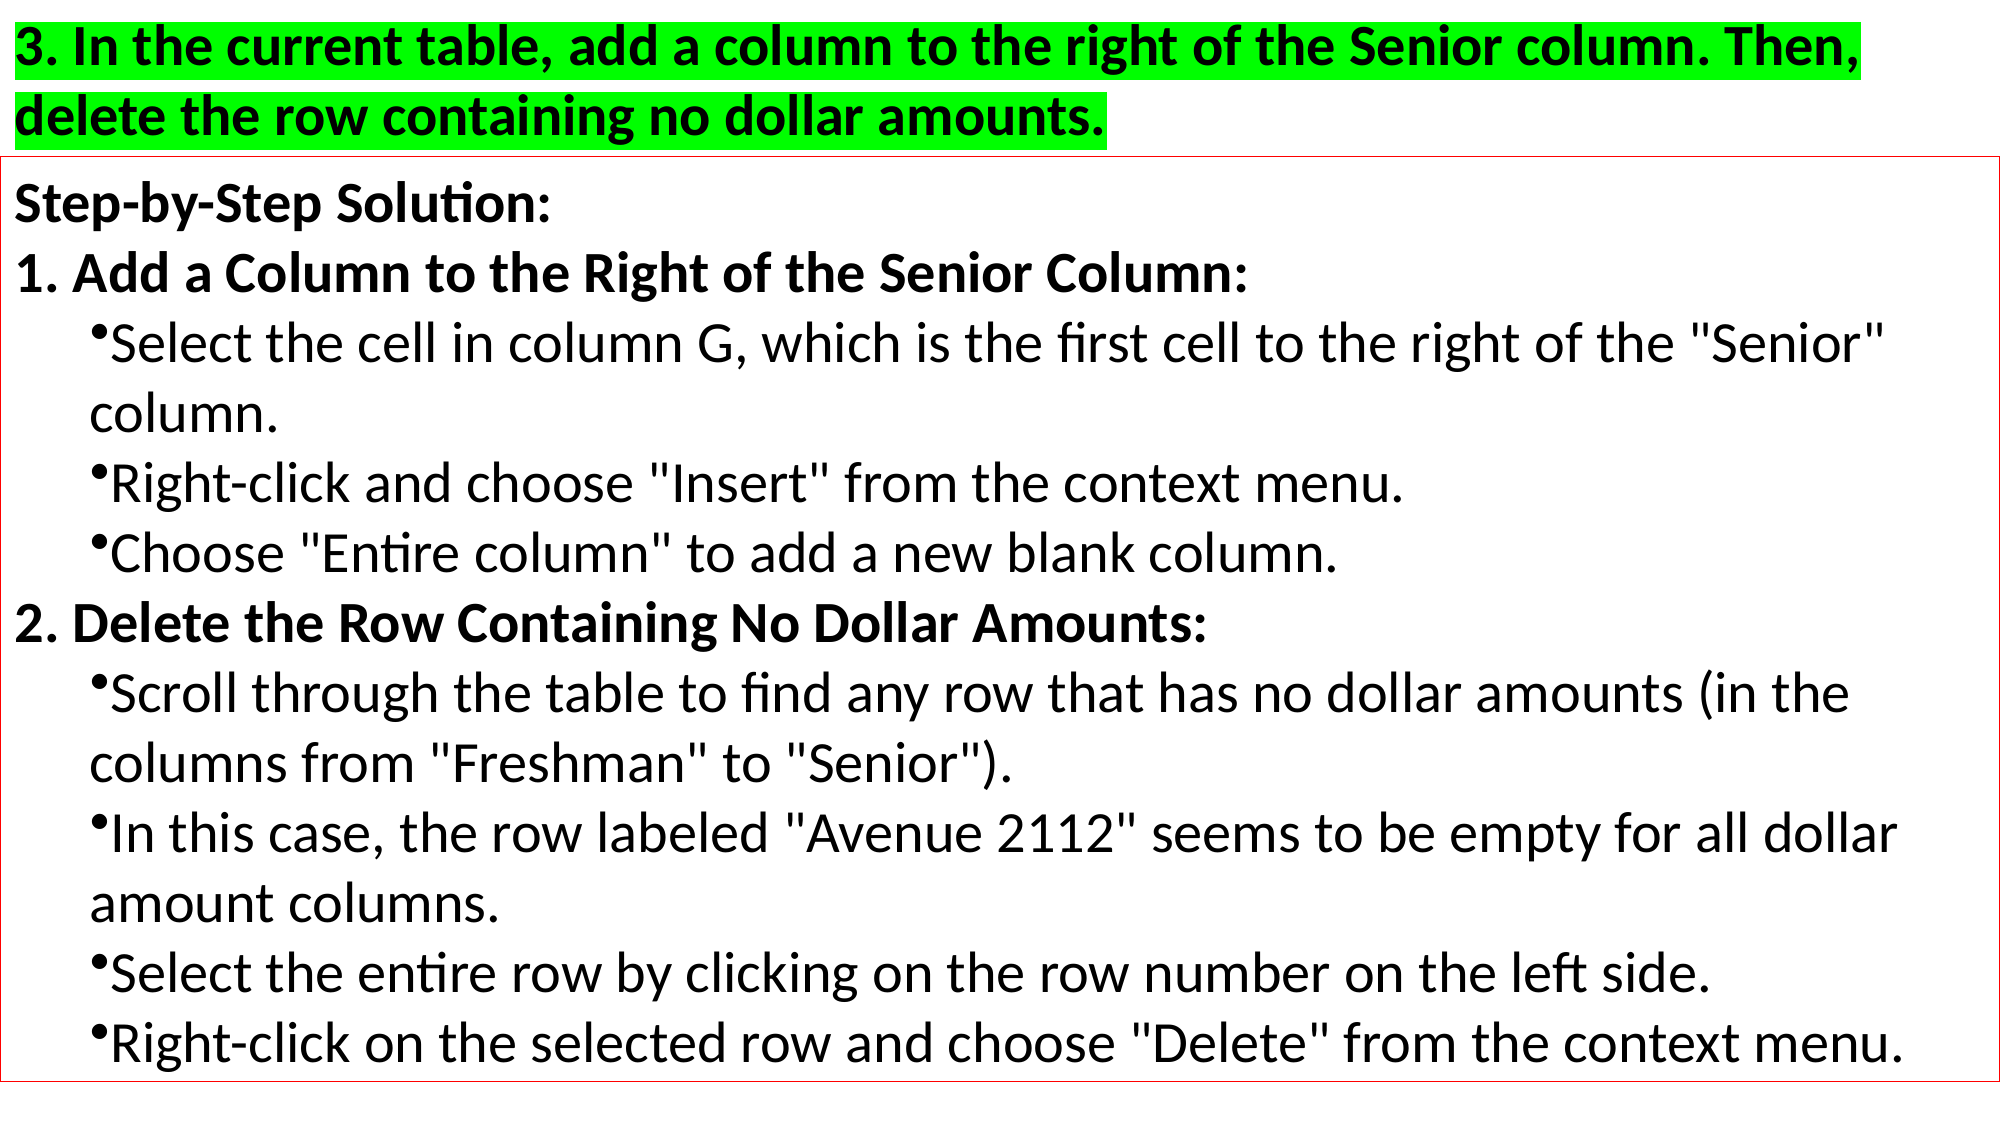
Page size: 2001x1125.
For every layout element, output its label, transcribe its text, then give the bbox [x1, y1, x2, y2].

text_box Step-by-Step Solution: Add a Column to the Right of the Senior Column: Select the cell in column G, which is the first cell to the right of the "Senior" column. Right-click and choose "Insert" from the context menu. Choose "Entire column" to add a new blank column. Delete the Row Containing No Dollar Amounts: Scroll through the table to find any row that has no dollar amounts (in the columns from "Freshman" to "Senior"). In this case, the row labeled "Avenue 2112" seems to be empty for all dollar amount columns. Select the entire row by clicking on the row number on the left side. Right-click on the selected row and choose "Delete" from the context menu. [0, 156, 2000, 1082]
text_box 3. In the current table, add a column to the right of the Senior column. Then, delete the row containing no dollar amounts. [0, 0, 2000, 155]
